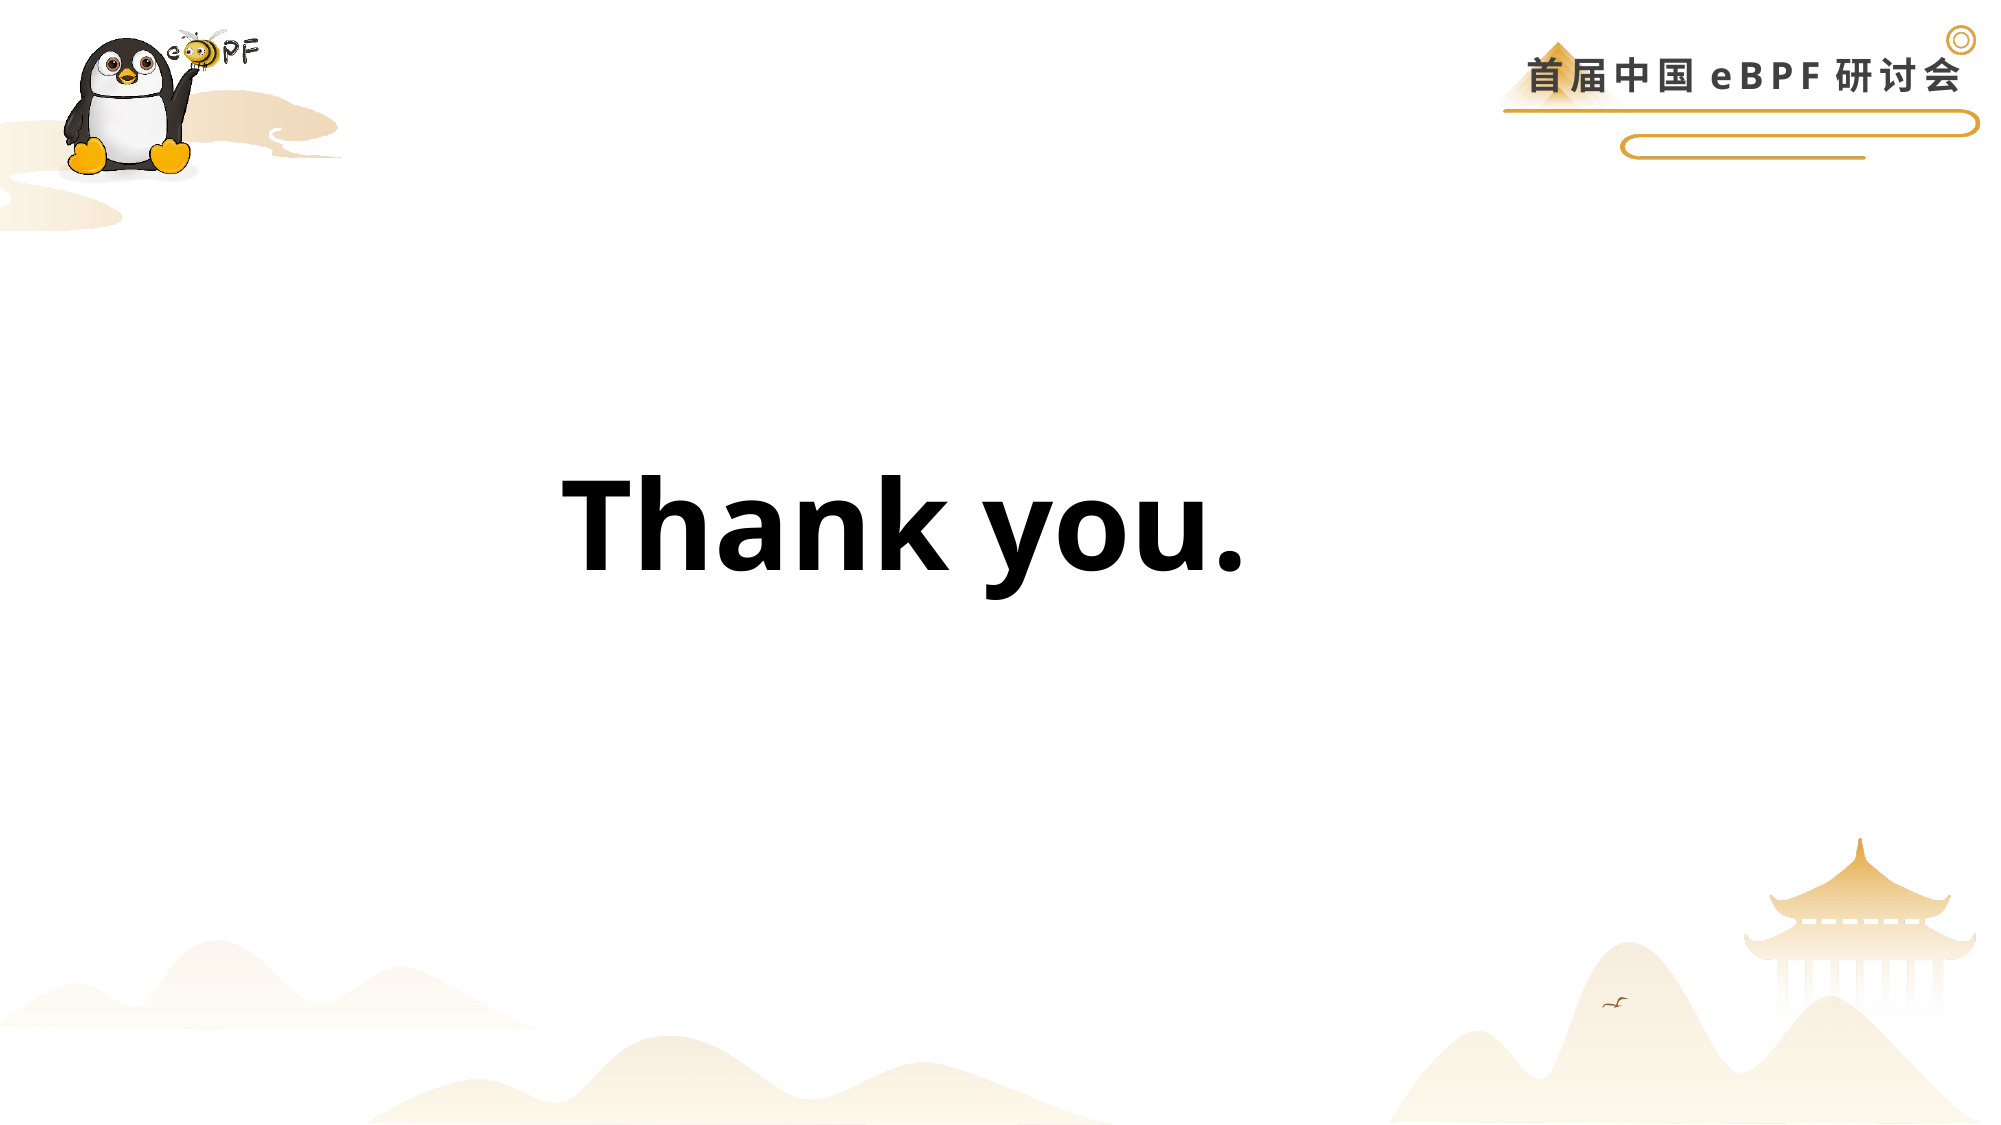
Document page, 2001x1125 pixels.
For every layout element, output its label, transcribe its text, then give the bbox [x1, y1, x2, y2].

text_box 首届中国eBPF研讨会 [1629, 44, 1988, 105]
picture [1946, 25, 1976, 55]
picture [0, 0, 555, 268]
picture [1489, 42, 1980, 160]
picture [1390, 838, 1980, 1124]
picture [0, 940, 1113, 1125]
text_box Thank you. [545, 437, 1265, 603]
